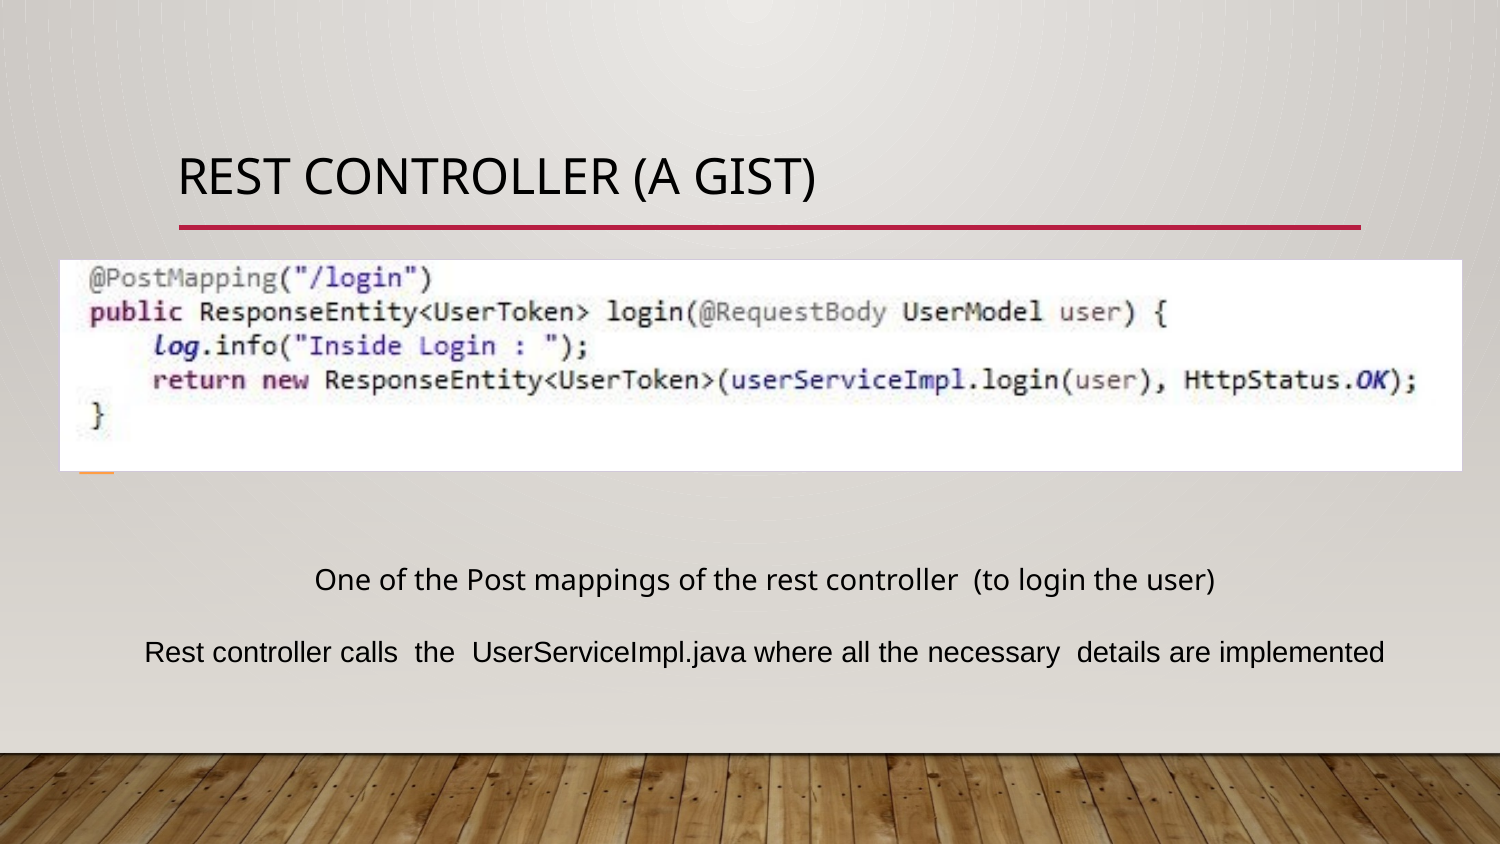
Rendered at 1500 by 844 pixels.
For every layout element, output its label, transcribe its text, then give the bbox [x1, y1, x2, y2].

text_box One of the Post mappings of the rest controller (to login the user) Rest controller calls the UserServiceImpl.java where all the necessary details are implemented [62, 559, 1466, 669]
picture [0, 753, 1500, 844]
title Rest Controller (a gist) [174, 142, 850, 259]
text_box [58, 259, 1463, 475]
